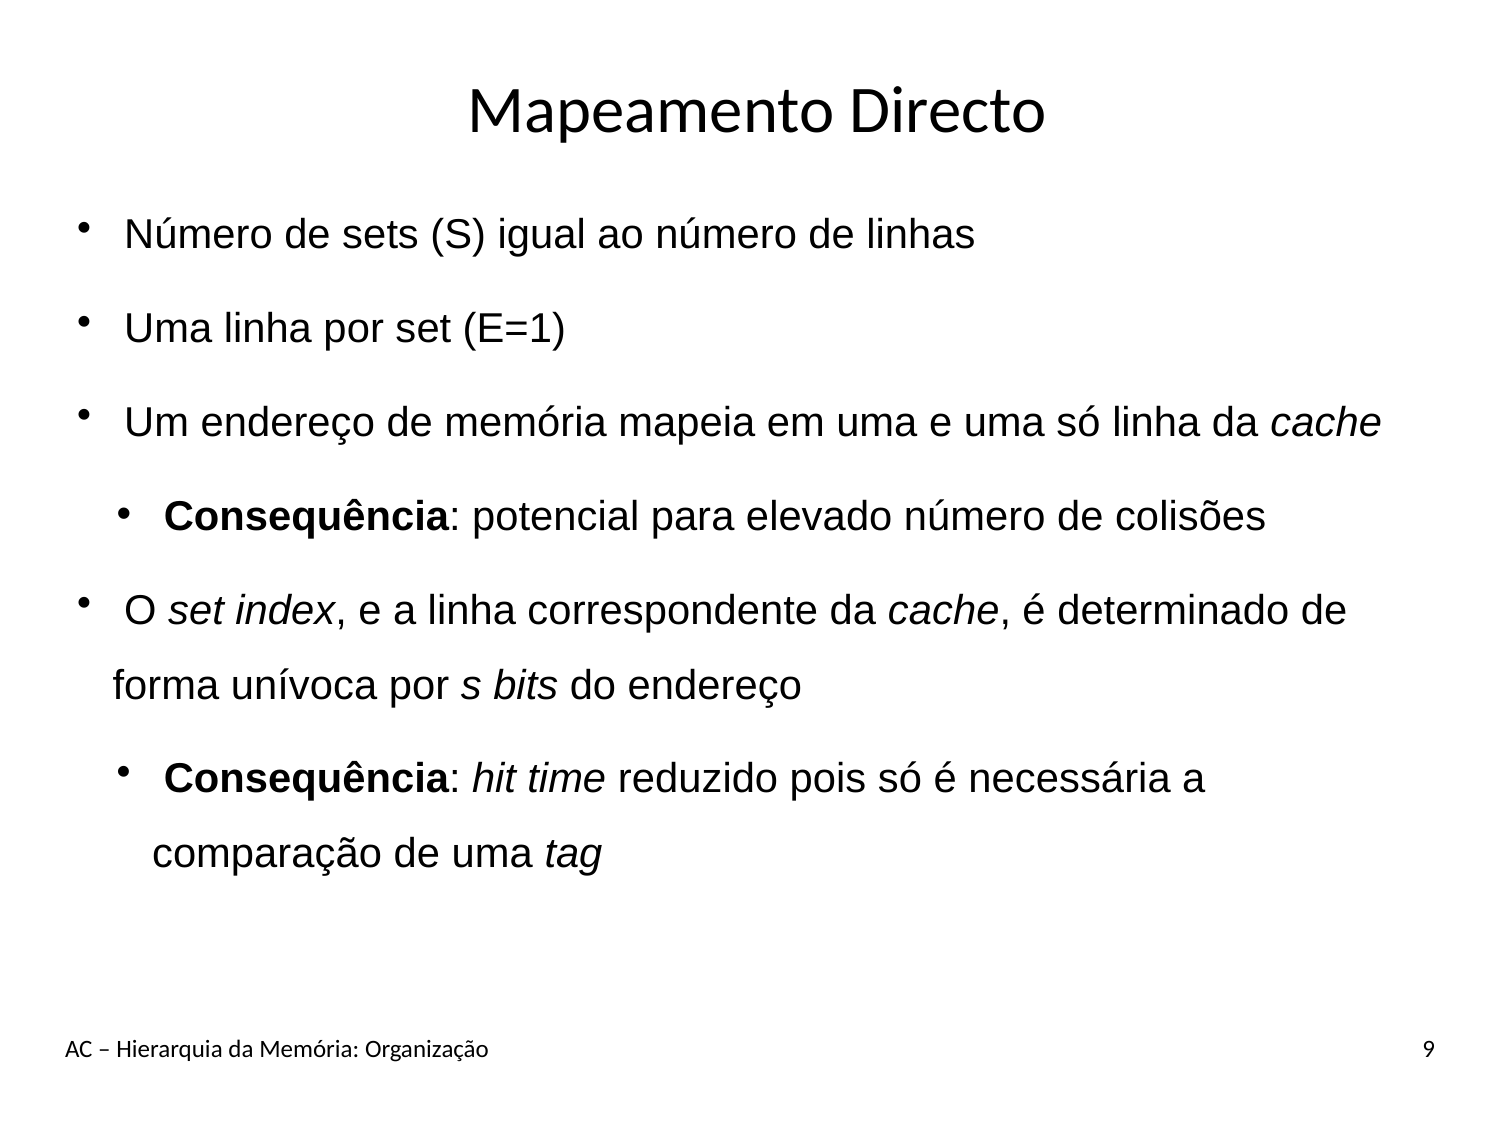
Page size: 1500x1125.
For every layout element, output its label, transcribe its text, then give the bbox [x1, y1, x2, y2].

title Mapeamento Directo [50, 37, 1450, 175]
slide_number AC – Hierarquia da Memória: Organização [49, 1024, 1101, 1101]
slide_number 9 [1249, 1024, 1451, 1101]
text_box Número de sets (S) igual ao número de linhas Uma linha por set (E=1) Um endereço de memória mapeia em uma e uma só linha da cache Consequência: potencial para elevado número de colisões O set index, e a linha correspondente da cache, é determinado de forma unívoca por s bits do endereço Consequência: hit time reduzido pois só é necessária a comparação de uma tag [62, 174, 1415, 884]
